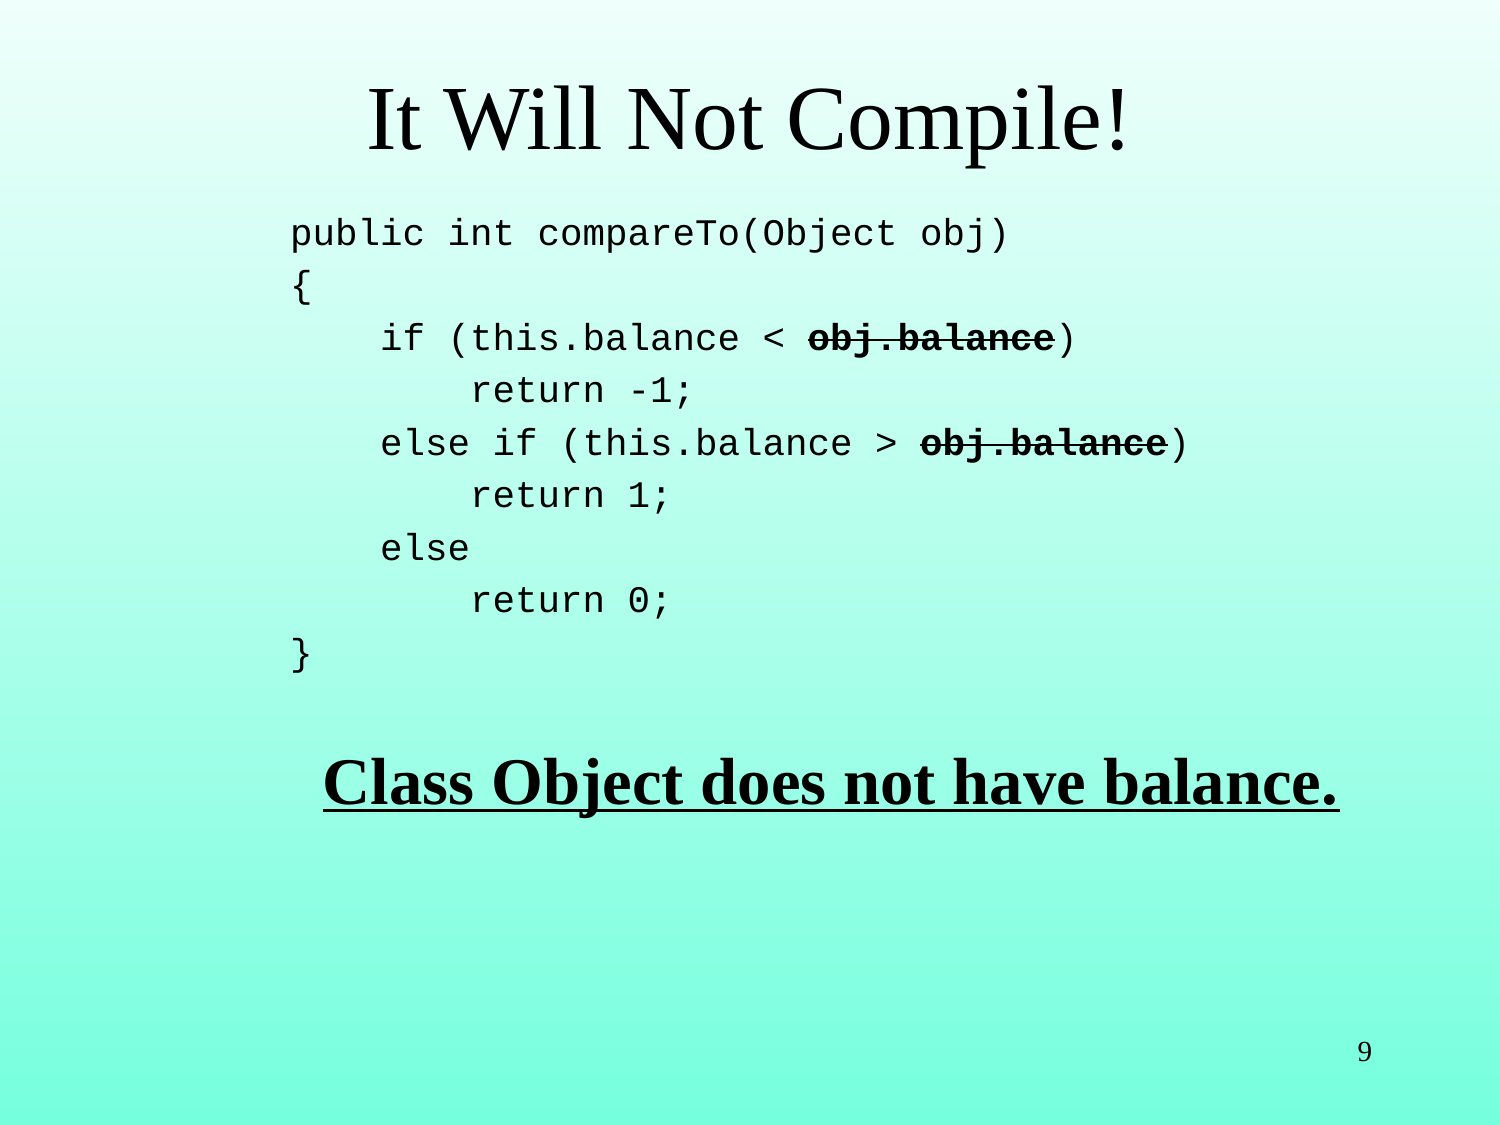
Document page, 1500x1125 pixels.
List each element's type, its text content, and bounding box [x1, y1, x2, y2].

title It Will Not Compile! [112, 37, 1388, 188]
list public int compareTo(Object obj) { if (this.balance < obj.balance) return -1; else if (this.balance > obj.balance) return 1; else return 0; } Class Object does not have balance. [275, 200, 1388, 988]
slide_number 9 [1074, 1024, 1388, 1101]
